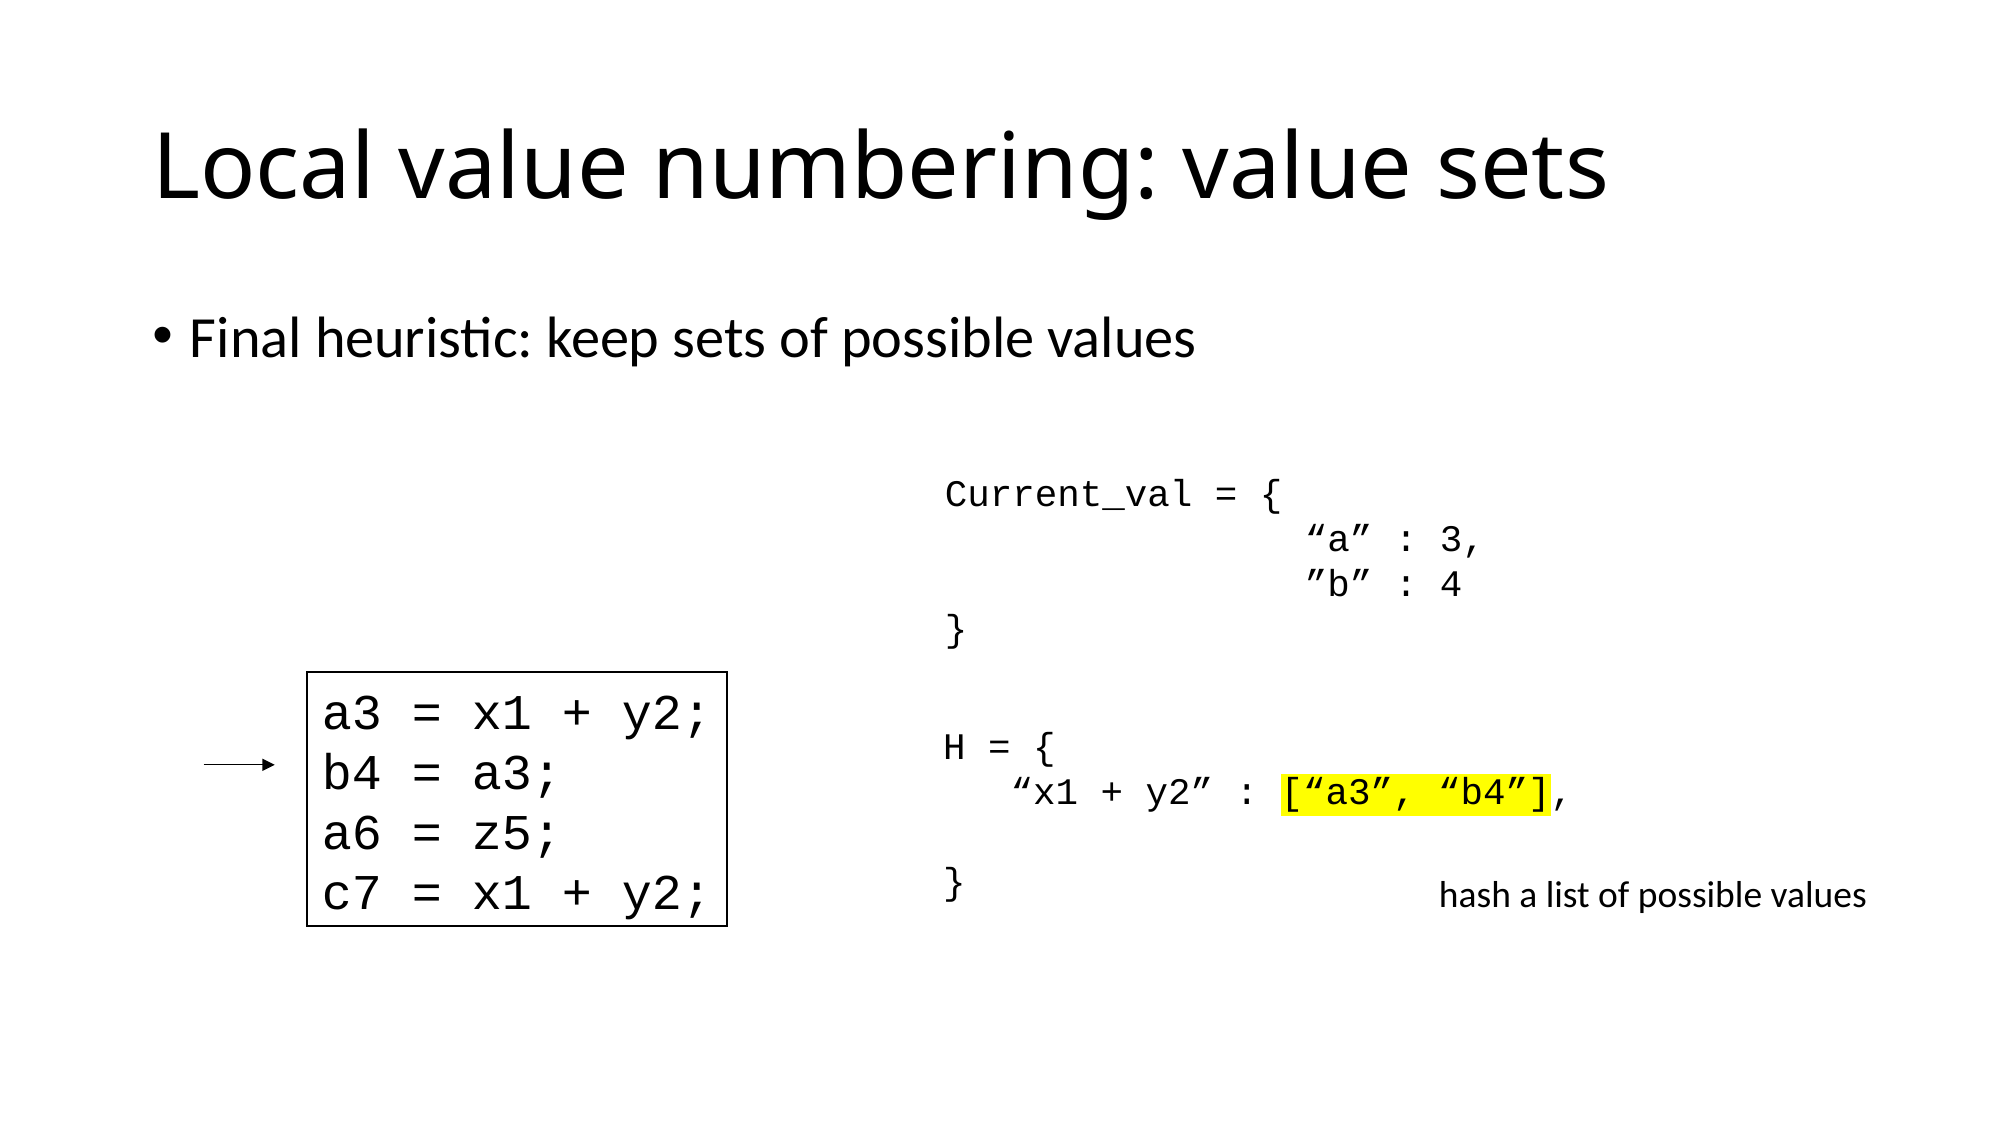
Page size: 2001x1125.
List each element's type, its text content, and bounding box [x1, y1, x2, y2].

list Final heuristic: keep sets of possible values [137, 299, 1863, 423]
text_box hash a list of possible values [1424, 862, 1883, 923]
text_box H = { “x1 + y2” : [“a3”, “b4”], } [928, 714, 1609, 910]
title Local value numbering: value sets [137, 59, 1863, 278]
text_box a3 = x1 + y2; b4 = a3; a6 = z5; c7 = x1 + y2; [306, 671, 728, 927]
text_box Current_val = { “a” : 3, ”b” : 4 } [929, 461, 1500, 656]
